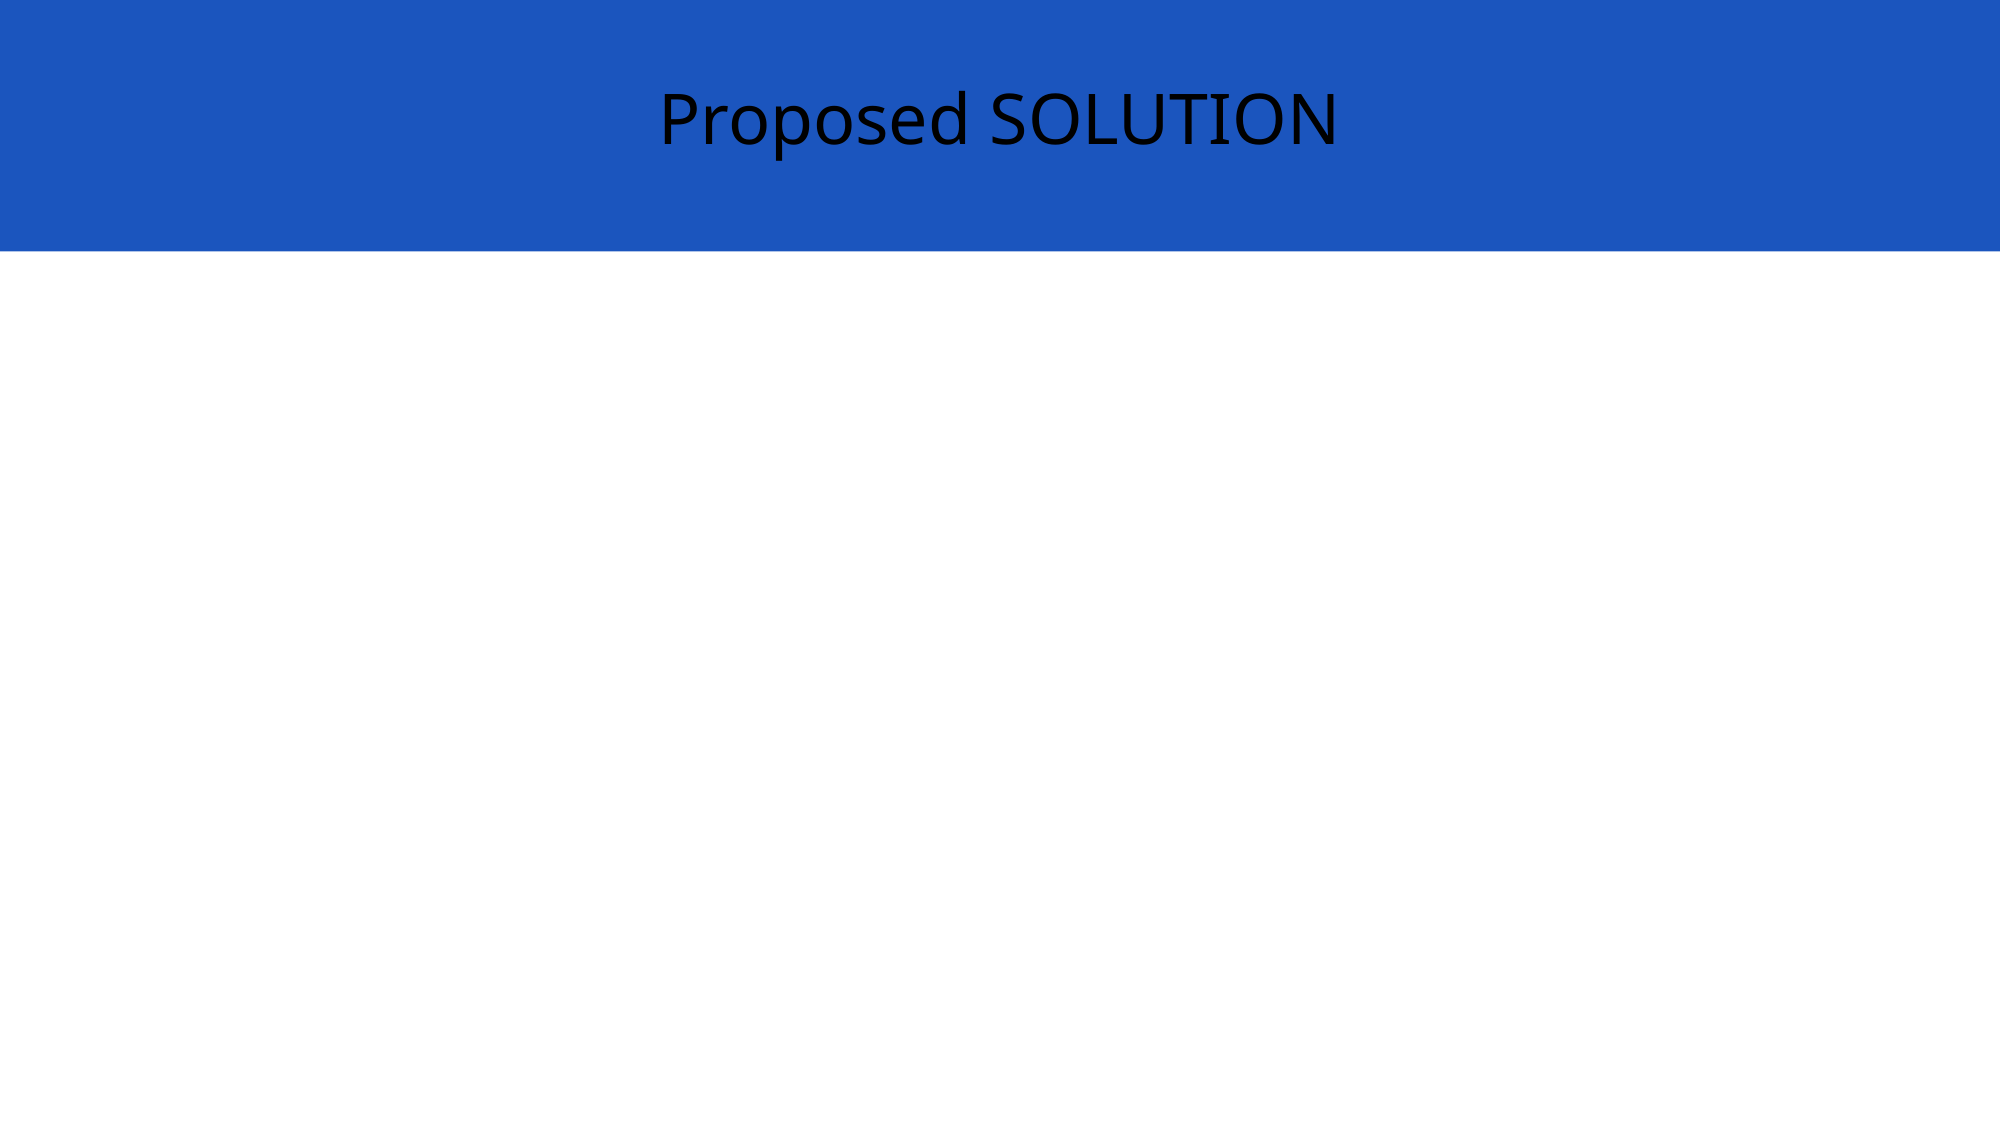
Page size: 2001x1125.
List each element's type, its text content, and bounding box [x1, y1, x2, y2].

title Proposed SOLUTION [0, 0, 2000, 252]
